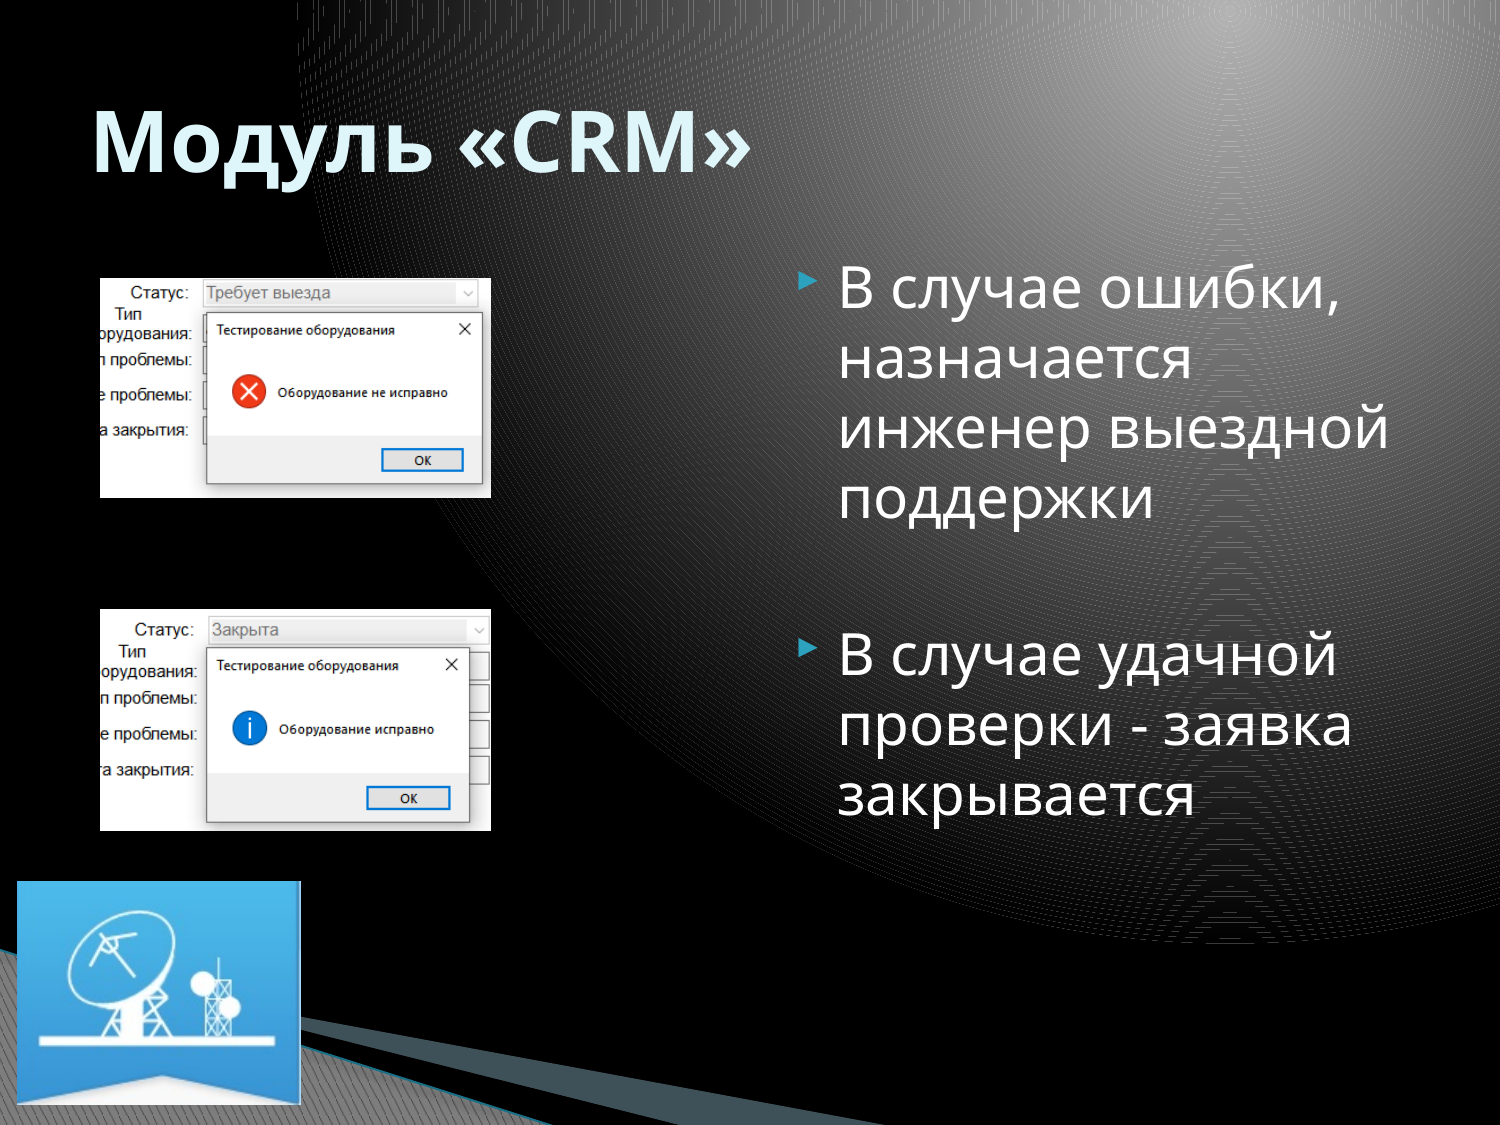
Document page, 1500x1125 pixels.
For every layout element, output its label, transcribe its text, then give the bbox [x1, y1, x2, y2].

picture [0, 881, 543, 1125]
title Модуль «CRM» [75, 45, 1425, 233]
picture [100, 609, 492, 832]
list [100, 278, 492, 499]
list В случае ошибки, назначается инженер выездной поддержки В случае удачной проверки - заявка закрывается [762, 243, 1425, 986]
